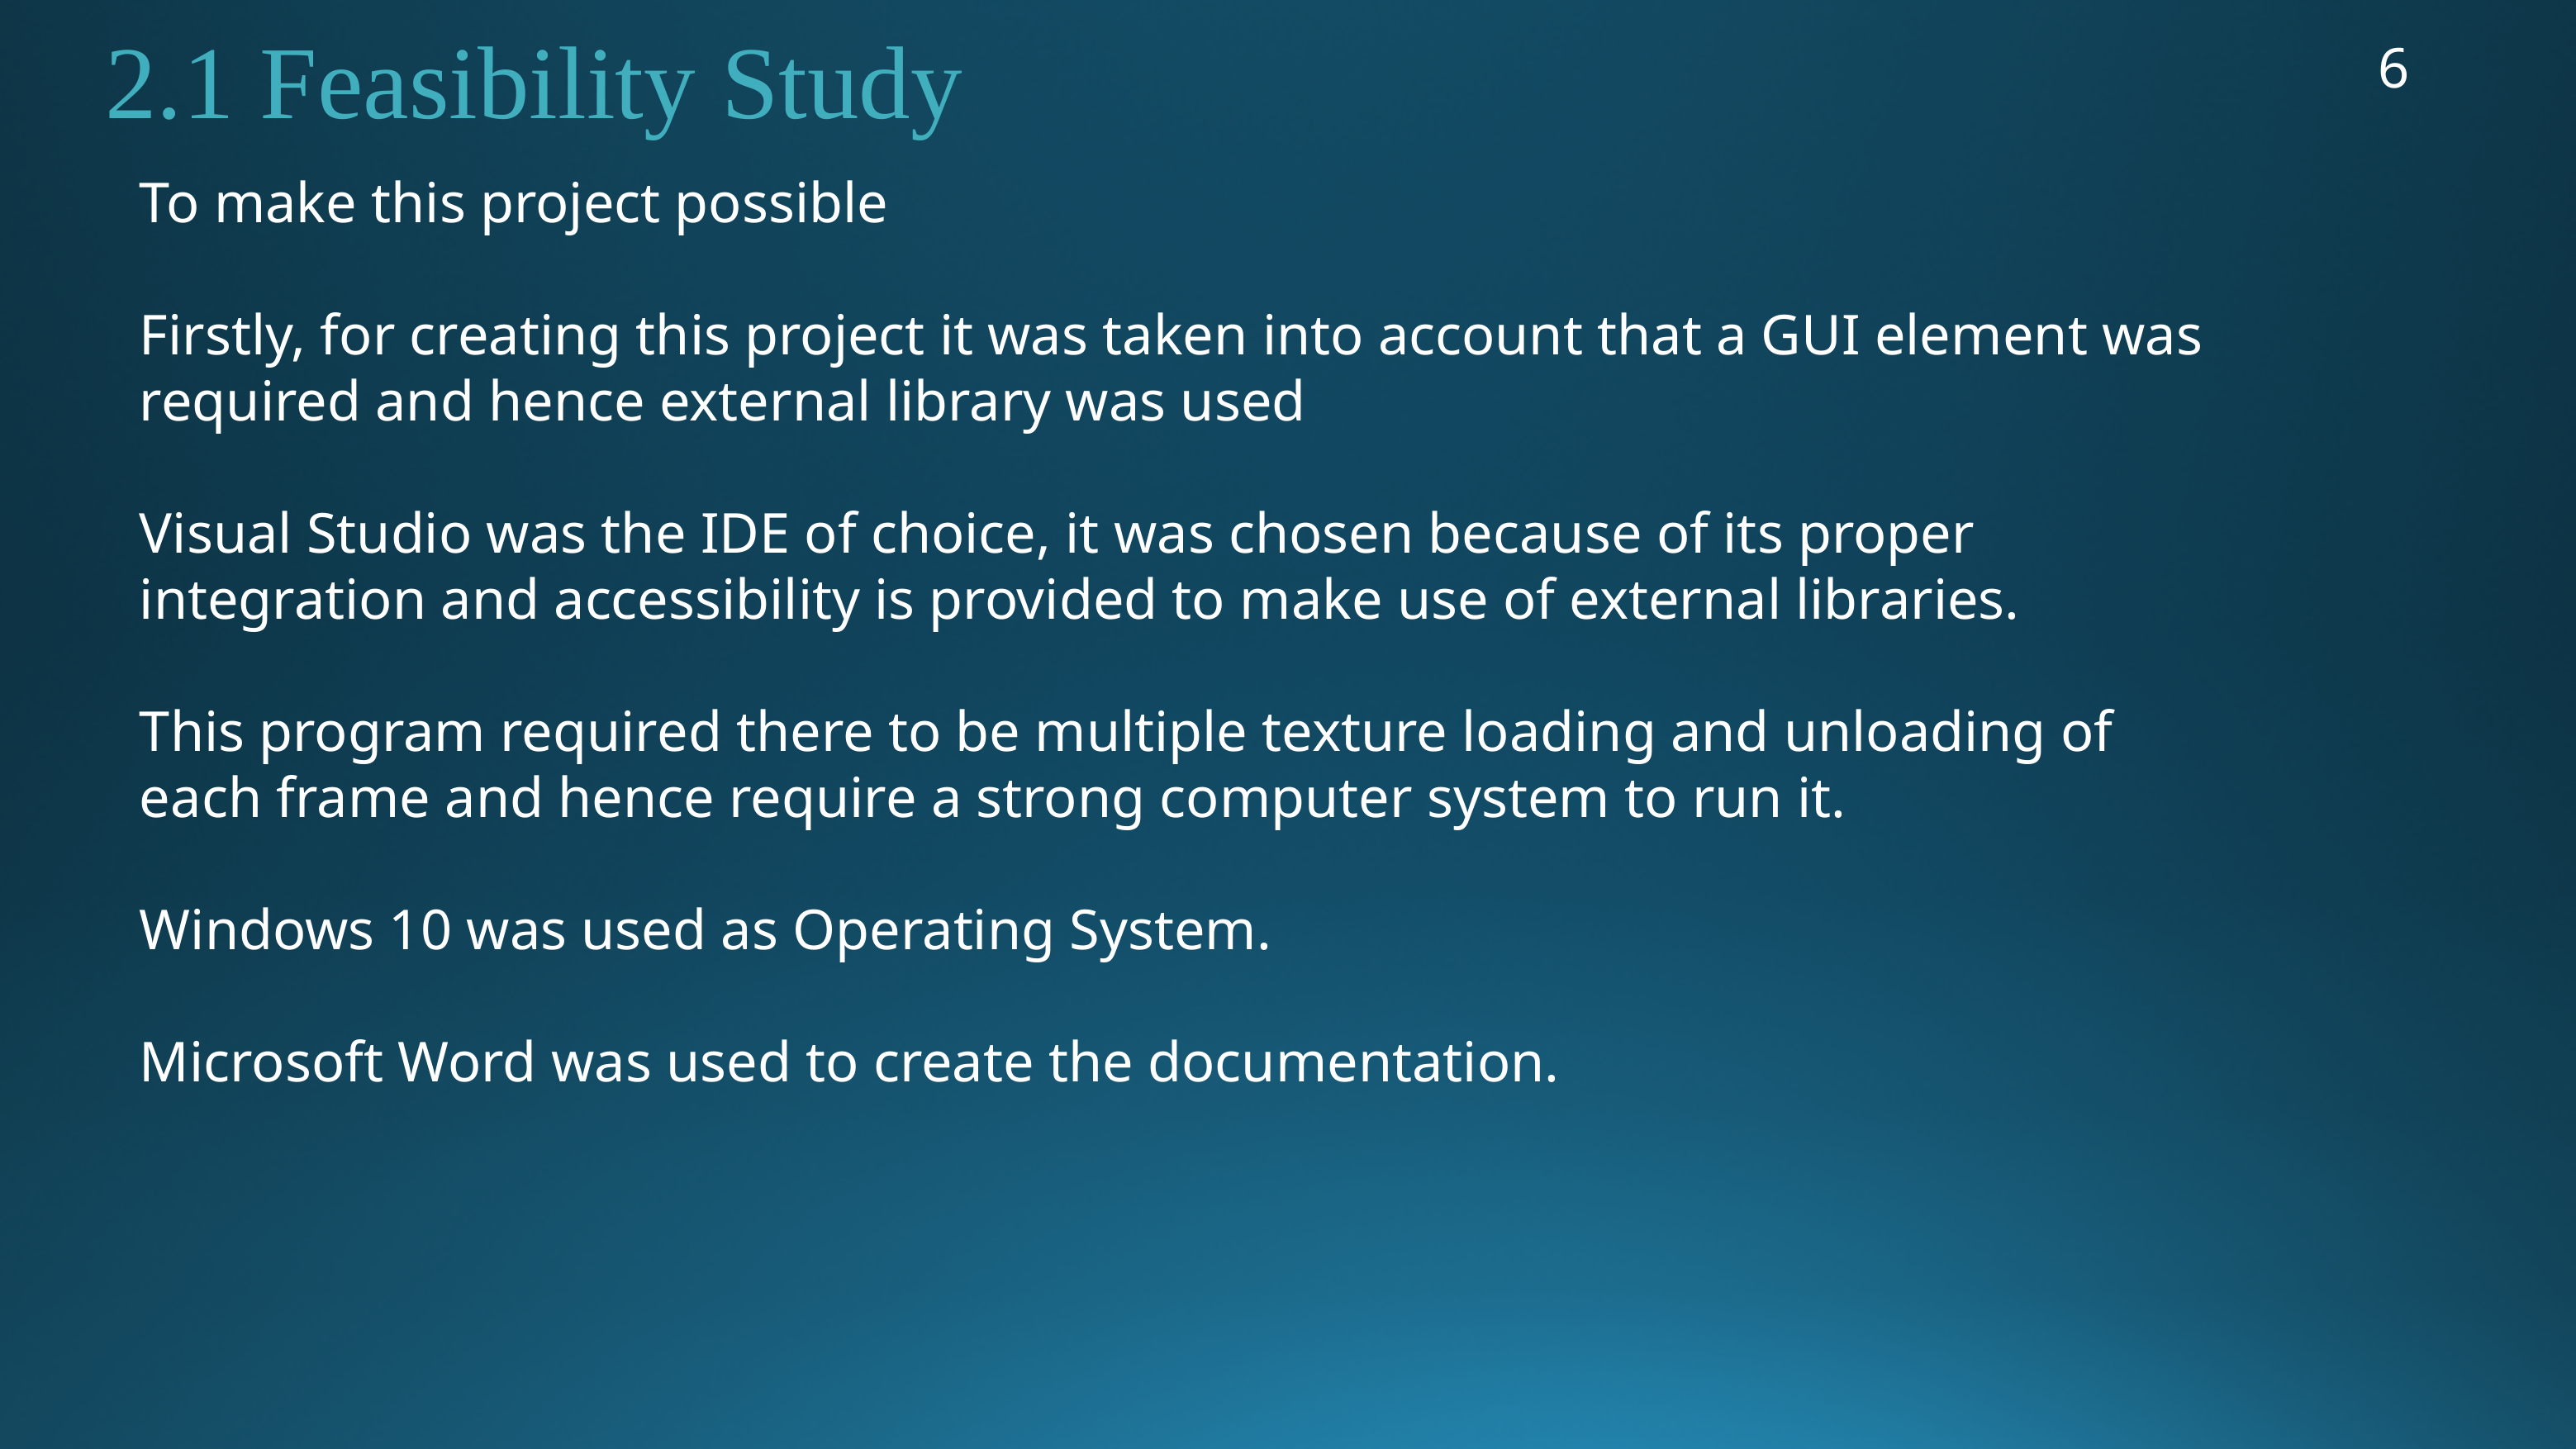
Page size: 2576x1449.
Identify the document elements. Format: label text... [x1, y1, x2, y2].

picture [0, 0, 2576, 1449]
text_box To make this project possible Firstly, for creating this project it was taken into account that a GUI element was required and hence external library was used Visual Studio was the IDE of choice, it was chosen because of its proper integration and accessibility is provided to make use of external libraries. This program required there to be multiple texture loading and unloading of each frame and hence require a strong computer system to run it. Windows 10 was used as Operating System. Microsoft Word was used to create the documentation. [127, 161, 2240, 1099]
text_box 2.1 Feasibility Study [93, 9, 1390, 236]
text_box 6 [2365, 26, 2524, 106]
